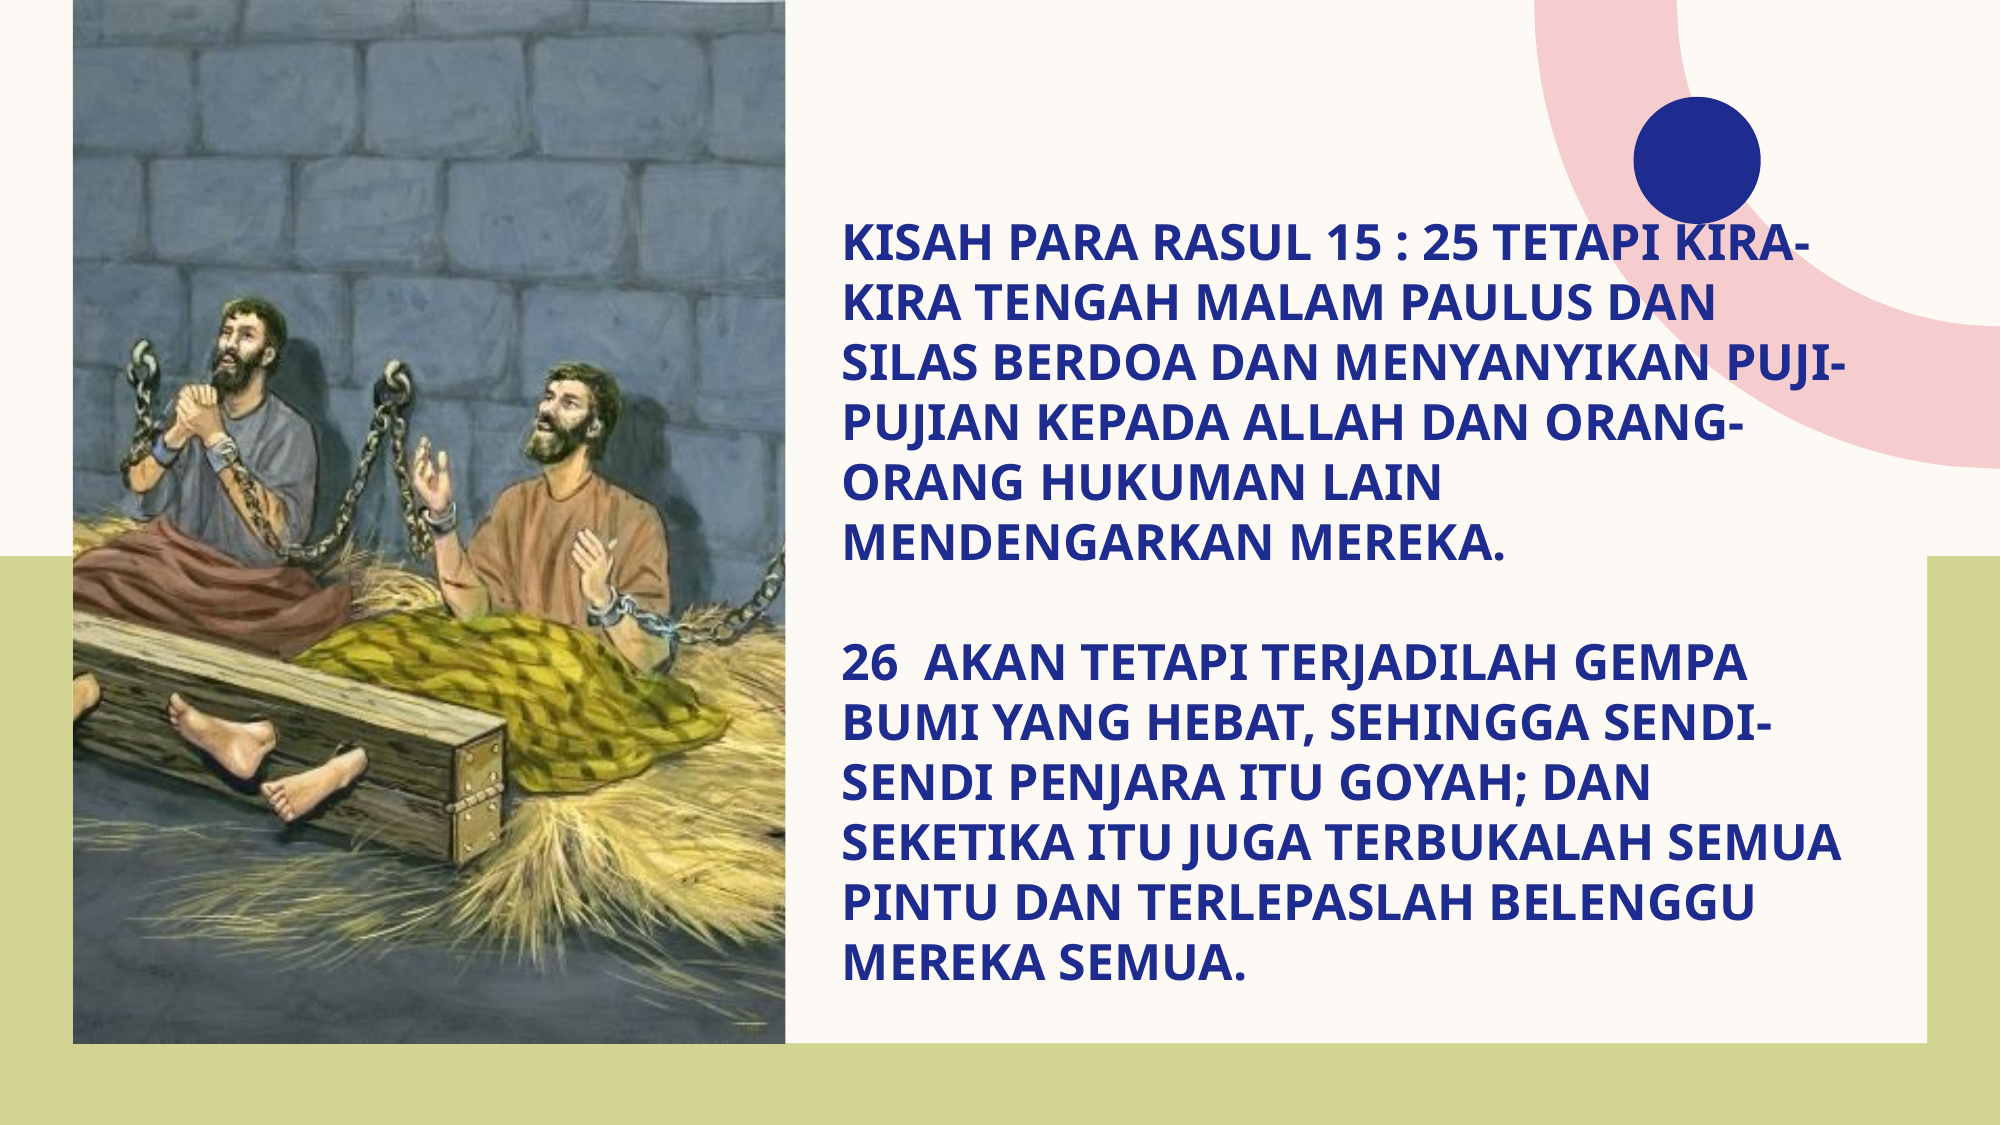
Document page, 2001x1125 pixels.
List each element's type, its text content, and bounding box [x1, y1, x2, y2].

title Kisah para rasul 15 : 25 Tetapi kira-kira tengah malam Paulus dan Silas berdoa dan menyanyikan puji-pujian kepada Allah dan orang-orang hukuman lain mendengarkan mereka. 26 Akan tetapi terjadilah gempa bumi yang hebat, sehingga sendi-sendi penjara itu goyah; dan seketika itu juga terbukalah semua pintu dan terlepaslah belenggu mereka semua. [826, 174, 1875, 1086]
picture [72, 0, 786, 1044]
